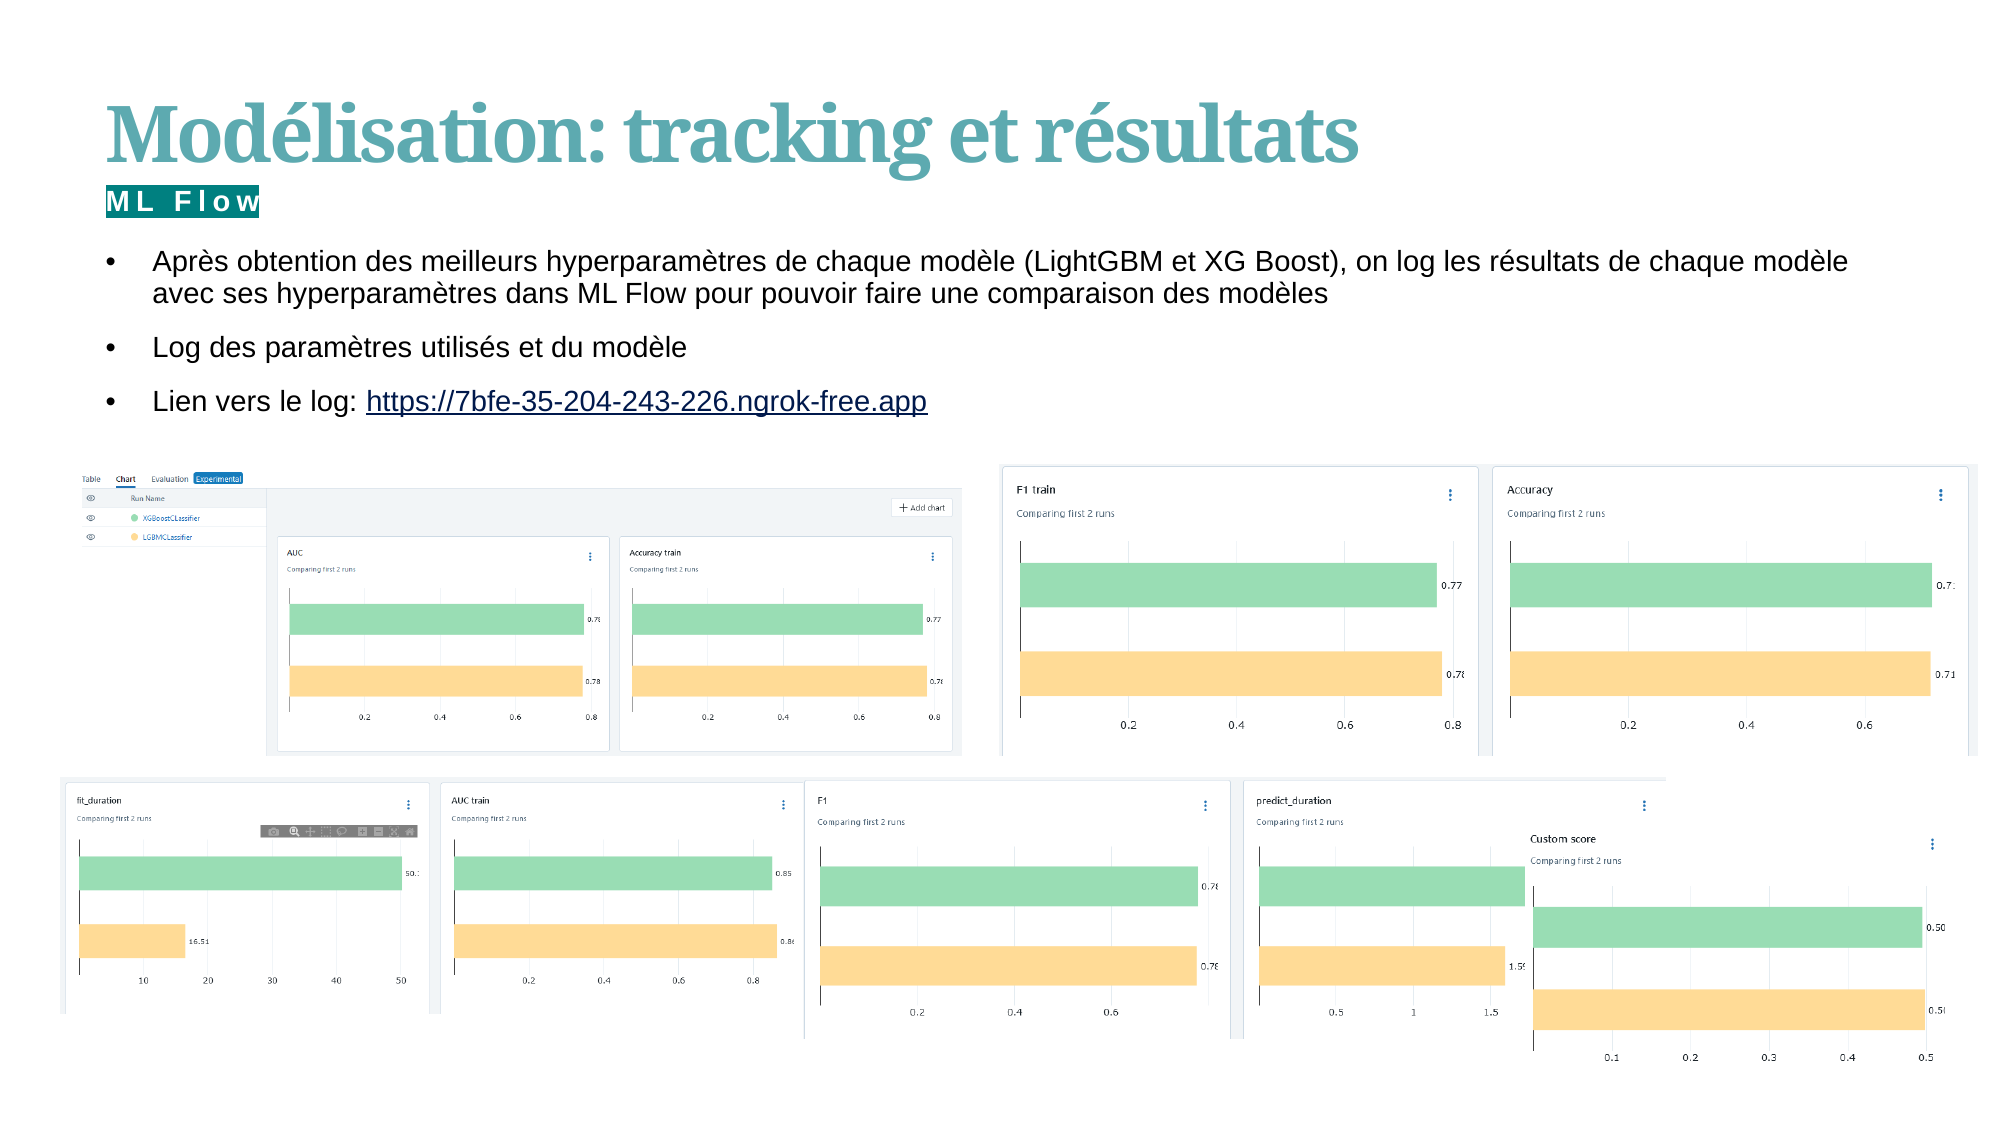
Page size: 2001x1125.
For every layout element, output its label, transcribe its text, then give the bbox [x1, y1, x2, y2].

picture [999, 464, 1978, 756]
title Modélisation: tracking et résultats [105, 78, 1895, 190]
picture [60, 469, 963, 756]
list ML Flow [105, 180, 1425, 238]
list Après obtention des meilleurs hyperparamètres de chaque modèle (LightGBM et XG Boost), on log les résultats de chaque modèle avec ses hyperparamètres dans ML Flow pour pouvoir faire une comparaison des modèles Log des paramètres utilisés et du modèle Lien vers le log: https://7bfe-35-204-243-226.ngrok-free.app [105, 237, 1895, 499]
picture [60, 777, 1952, 1091]
